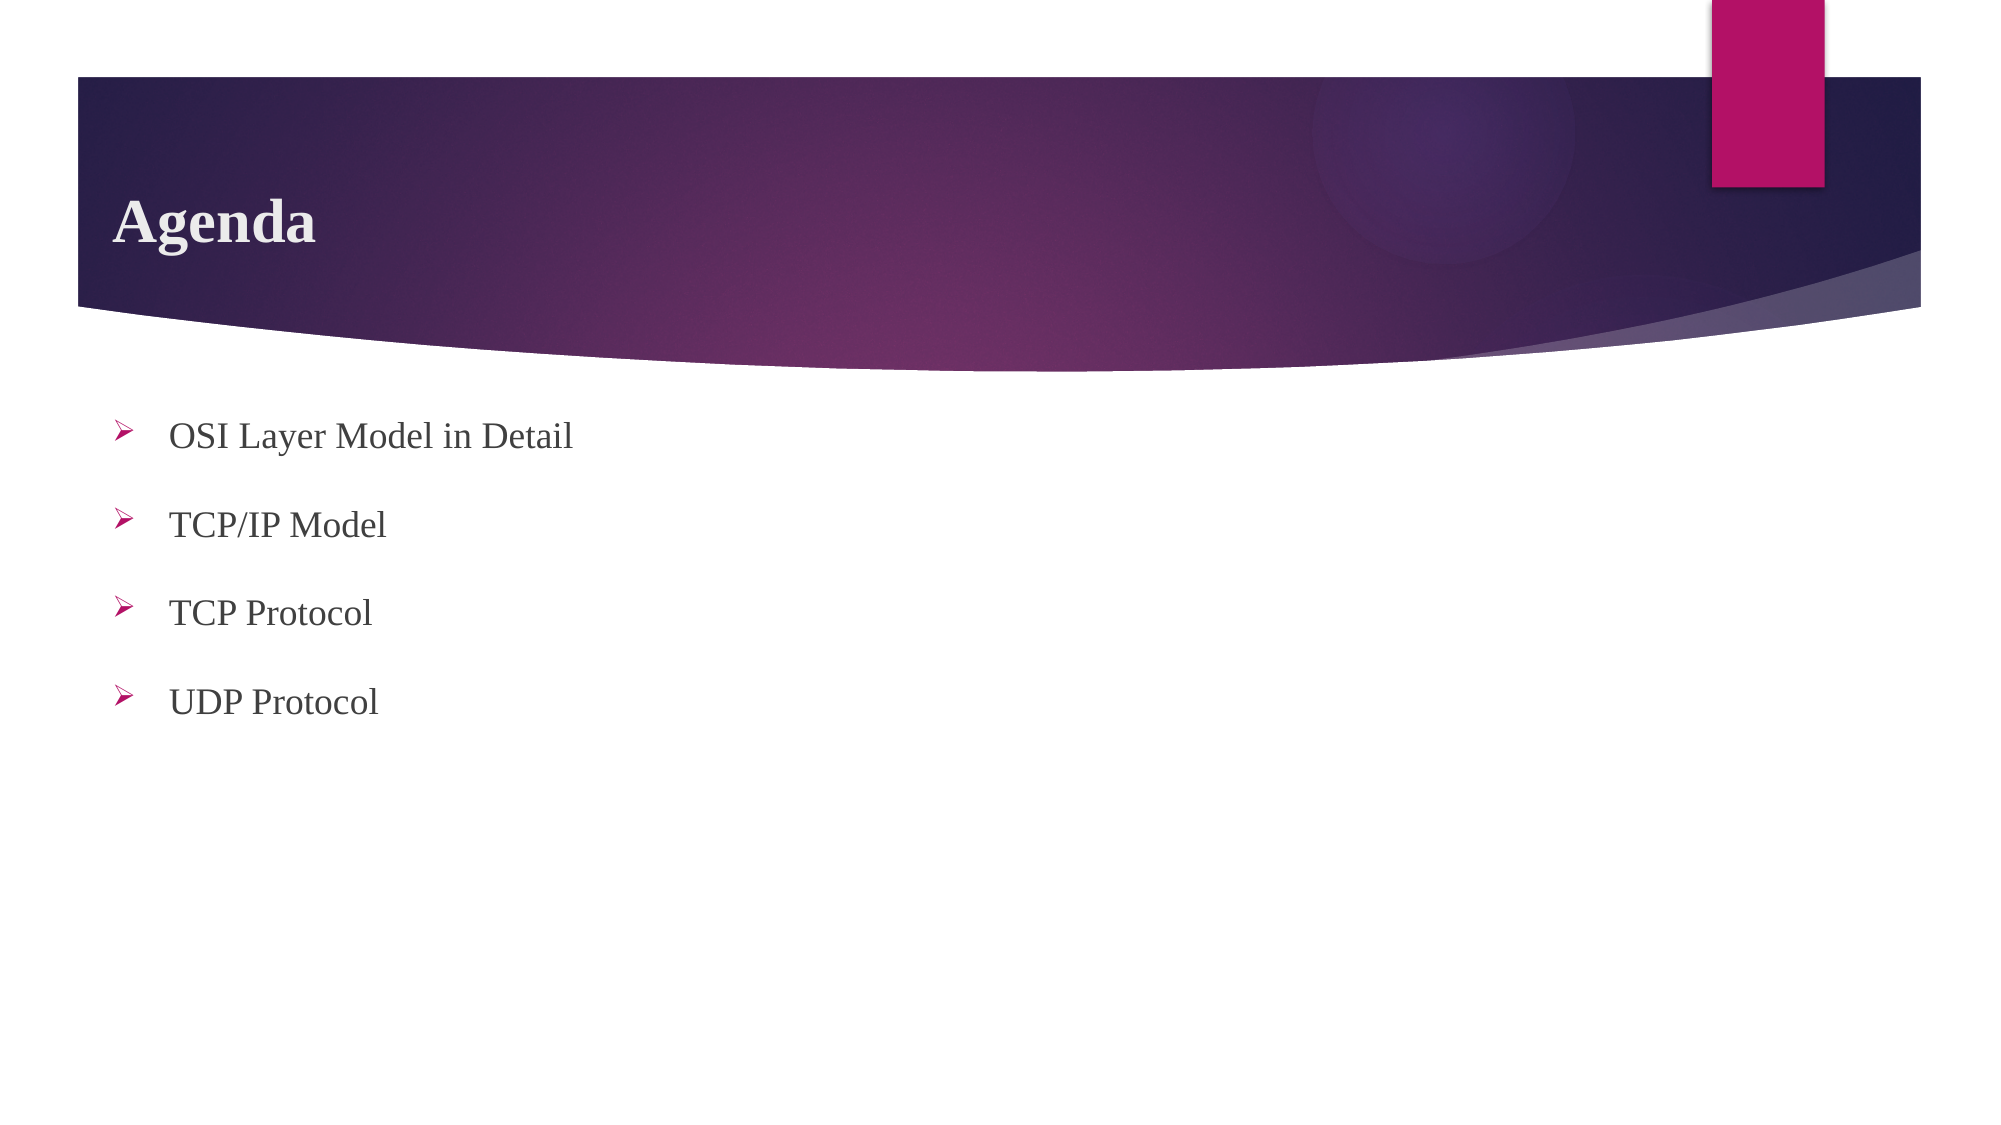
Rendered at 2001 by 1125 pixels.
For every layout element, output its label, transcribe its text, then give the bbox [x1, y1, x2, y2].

title Agenda [97, 159, 1627, 276]
list OSI Layer Model in Detail TCP/IP Model TCP Protocol UDP Protocol [97, 381, 1912, 1098]
